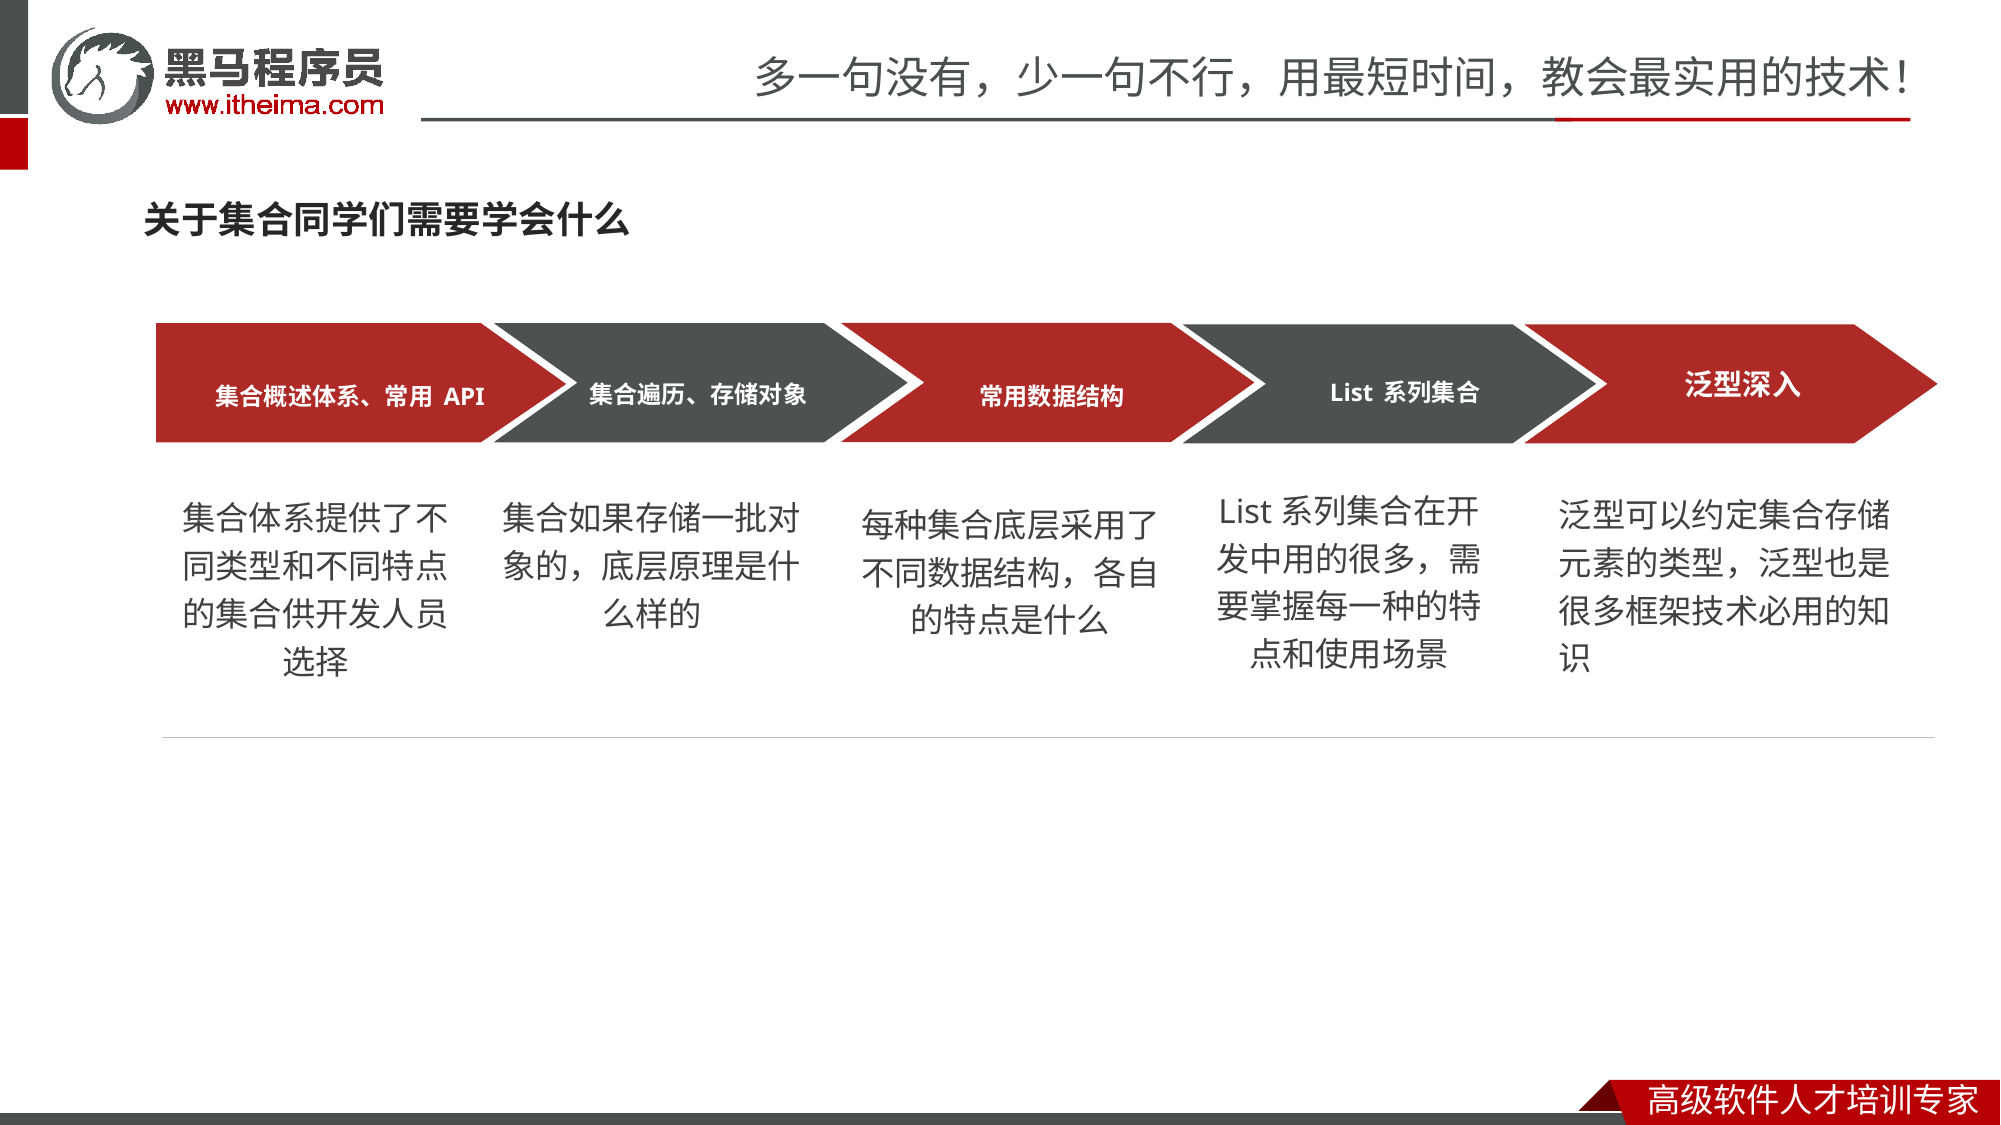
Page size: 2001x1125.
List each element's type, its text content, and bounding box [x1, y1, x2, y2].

text_box List系列集合 [1246, 351, 1565, 417]
text_box 集合概述体系、常用API [154, 345, 547, 421]
text_box [1522, 322, 1897, 359]
text_box 泛型可以约定集合存储元素的类型，泛型也是很多框架技术必用的知识 [1543, 478, 1917, 685]
text_box 集合体系提供了不同类型和不同特点的集合供开发人员选择 [156, 481, 475, 689]
text_box [492, 418, 858, 445]
text_box [841, 322, 1202, 345]
text_box [1918, 367, 1940, 401]
picture [50, 26, 384, 125]
text_box [492, 321, 856, 345]
text_box 泛型深入 [1568, 352, 1918, 409]
text_box [156, 323, 512, 345]
text_box [841, 421, 1201, 443]
text_box [1522, 409, 1906, 446]
text_box 每种集合底层采用了不同数据结构，各自的特点是什么 [838, 488, 1183, 647]
text_box [1180, 322, 1554, 351]
text_box 集合如果存储一批对象的，底层原理是什么样的 [479, 482, 825, 641]
text_box [156, 421, 513, 443]
text_box List系列集合在开发中用的很多，需要掌握每一种的特点和使用场景 [1194, 474, 1504, 681]
text_box 关于集合同学们需要学会什么 [129, 175, 741, 261]
text_box [1180, 417, 1554, 446]
text_box 集合遍历、存储对象 [523, 343, 870, 418]
text_box 常用数据结构 [791, 345, 1313, 421]
